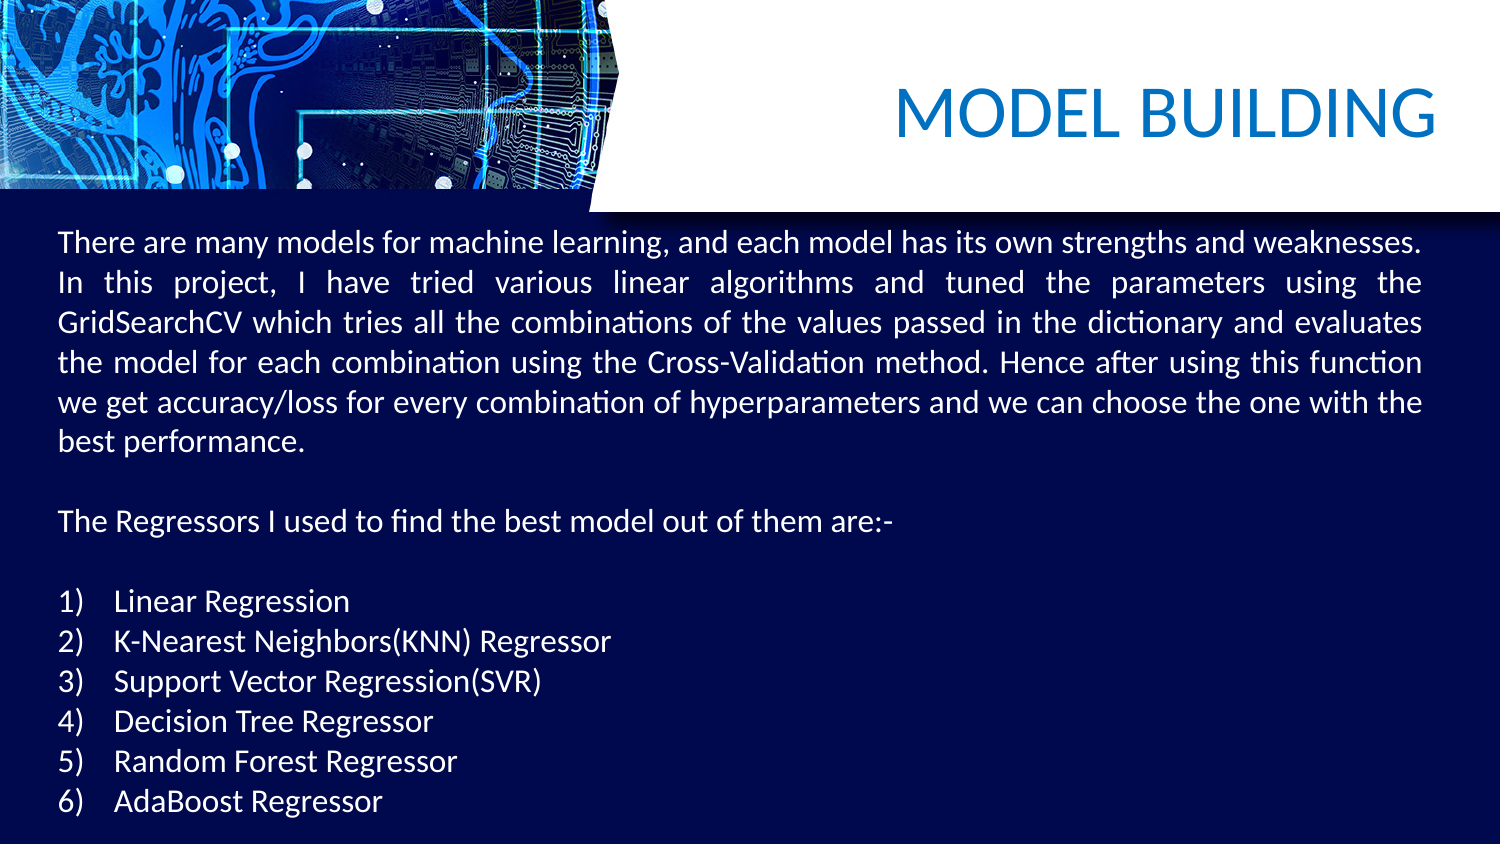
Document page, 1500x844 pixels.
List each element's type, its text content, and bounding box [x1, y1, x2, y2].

picture [0, 0, 1500, 844]
text_box There are many models for machine learning, and each model has its own strengths and weaknesses. In this project, I have tried various linear algorithms and tuned the parameters using the GridSearchCV which tries all the combinations of the values passed in the dictionary and evaluates the model for each combination using the Cross-Validation method. Hence after using this function we get accuracy/loss for every combination of hyperparameters and we can choose the one with the best performance. The Regressors I used to find the best model out of them are:- Linear Regression K-Nearest Neighbors(KNN) Regressor Support Vector Regression(SVR) Decision Tree Regressor Random Forest Regressor AdaBoost Regressor [42, 212, 1440, 844]
title MODEL BUILDING [608, 44, 1471, 171]
